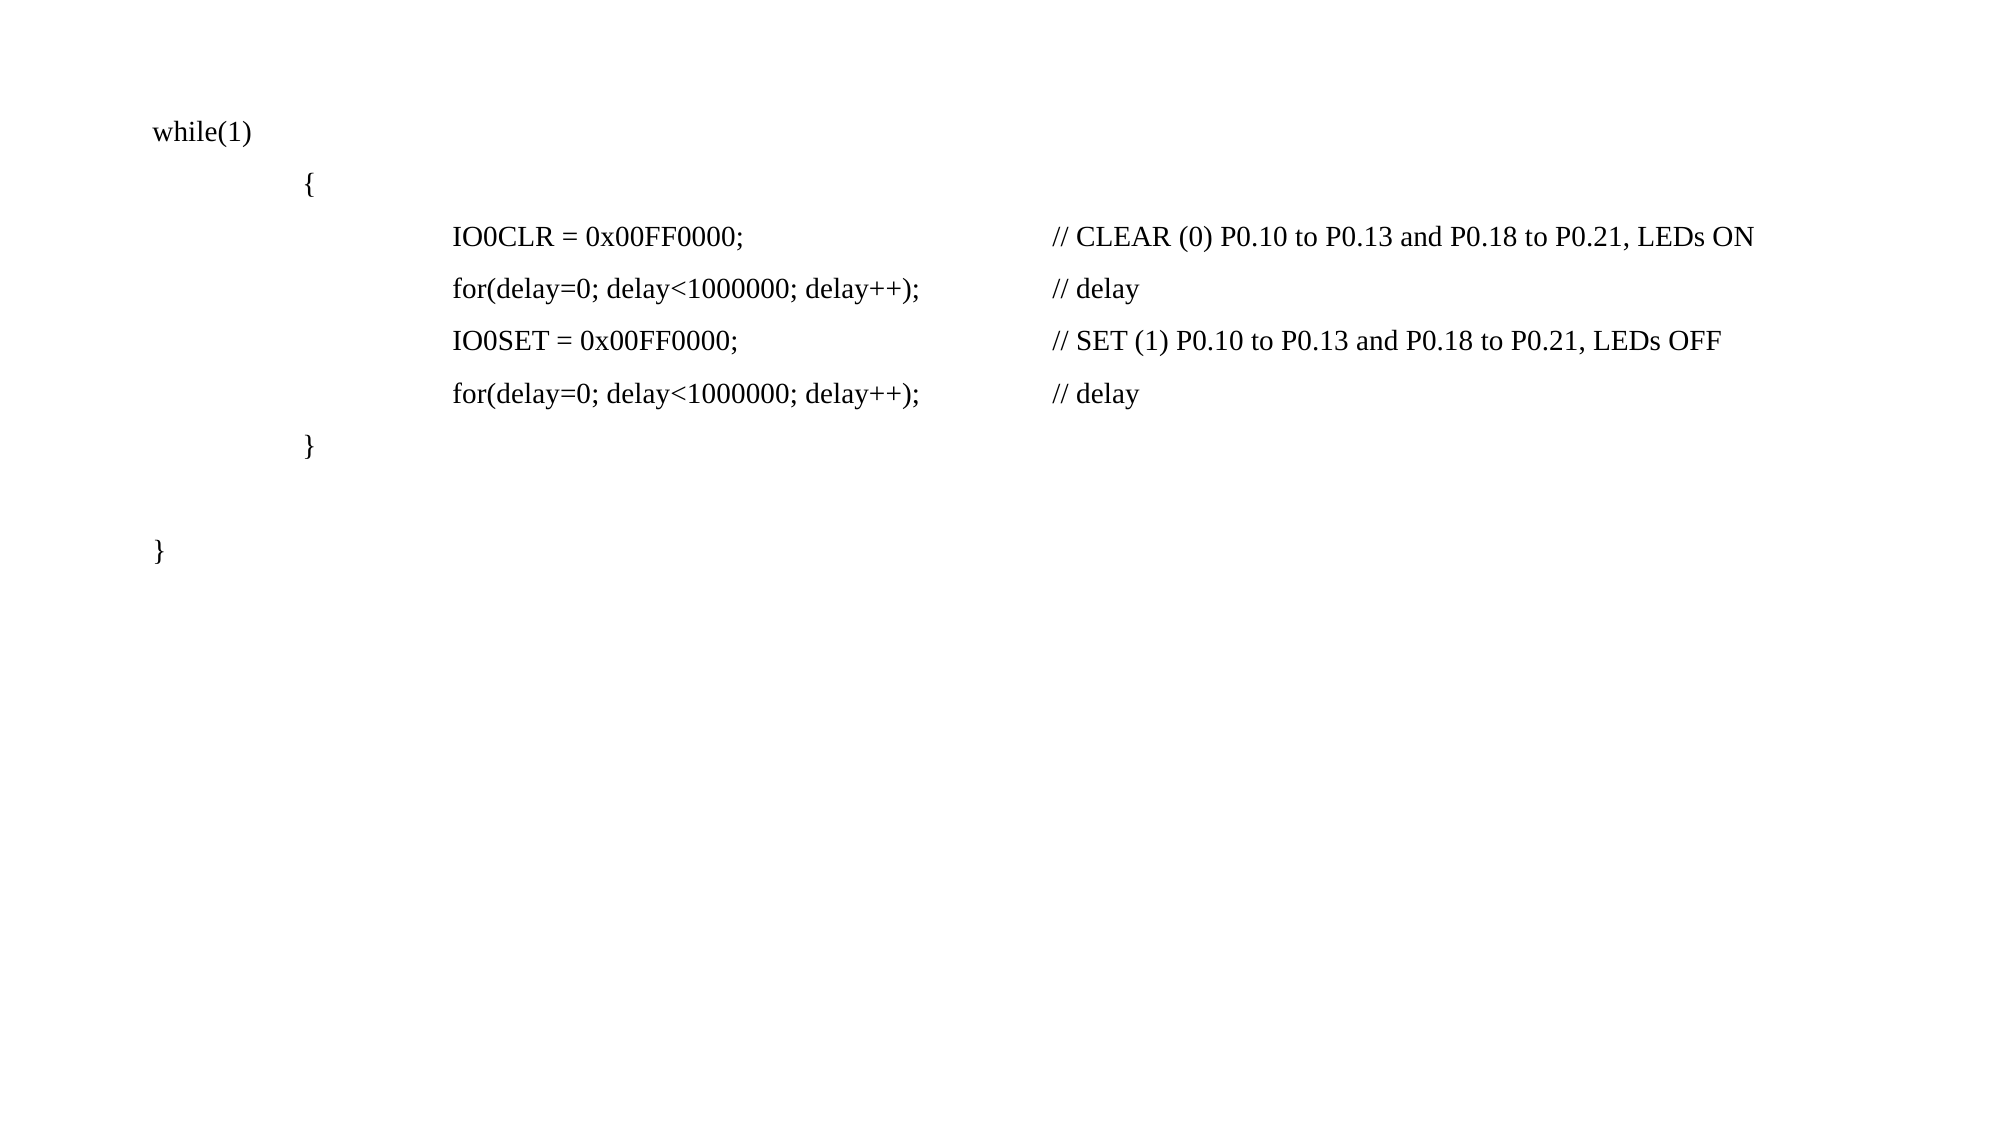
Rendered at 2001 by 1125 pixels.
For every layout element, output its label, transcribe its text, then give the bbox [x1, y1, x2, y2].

list while(1) { IO0CLR = 0x00FF0000; // CLEAR (0) P0.10 to P0.13 and P0.18 to P0.21, LEDs ON for(delay=0; delay<1000000; delay++); // delay IO0SET = 0x00FF0000; // SET (1) P0.10 to P0.13 and P0.18 to P0.21, LEDs OFF for(delay=0; delay<1000000; delay++); // delay } } [137, 108, 1863, 1014]
